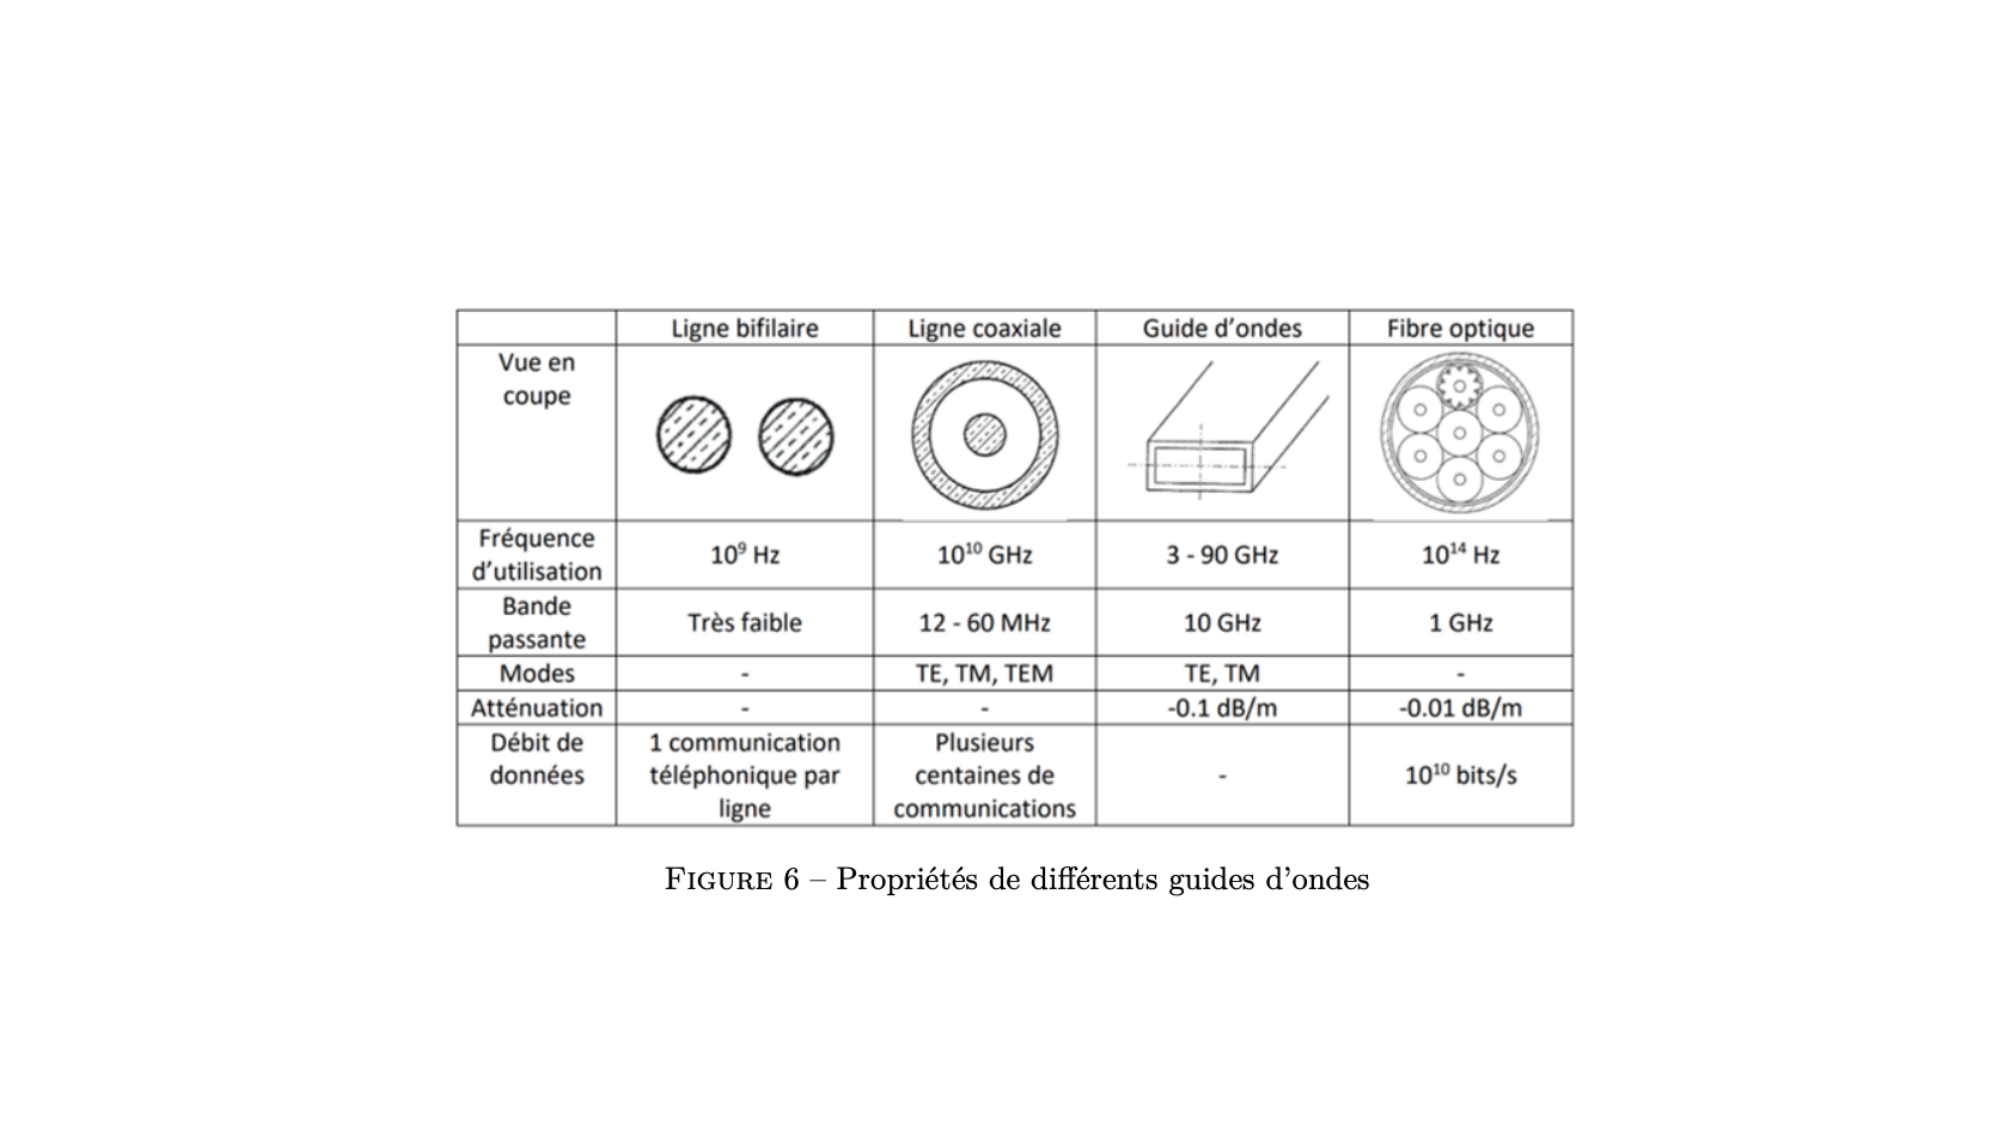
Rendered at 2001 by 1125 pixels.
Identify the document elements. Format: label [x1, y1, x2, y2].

picture [373, 263, 1722, 936]
